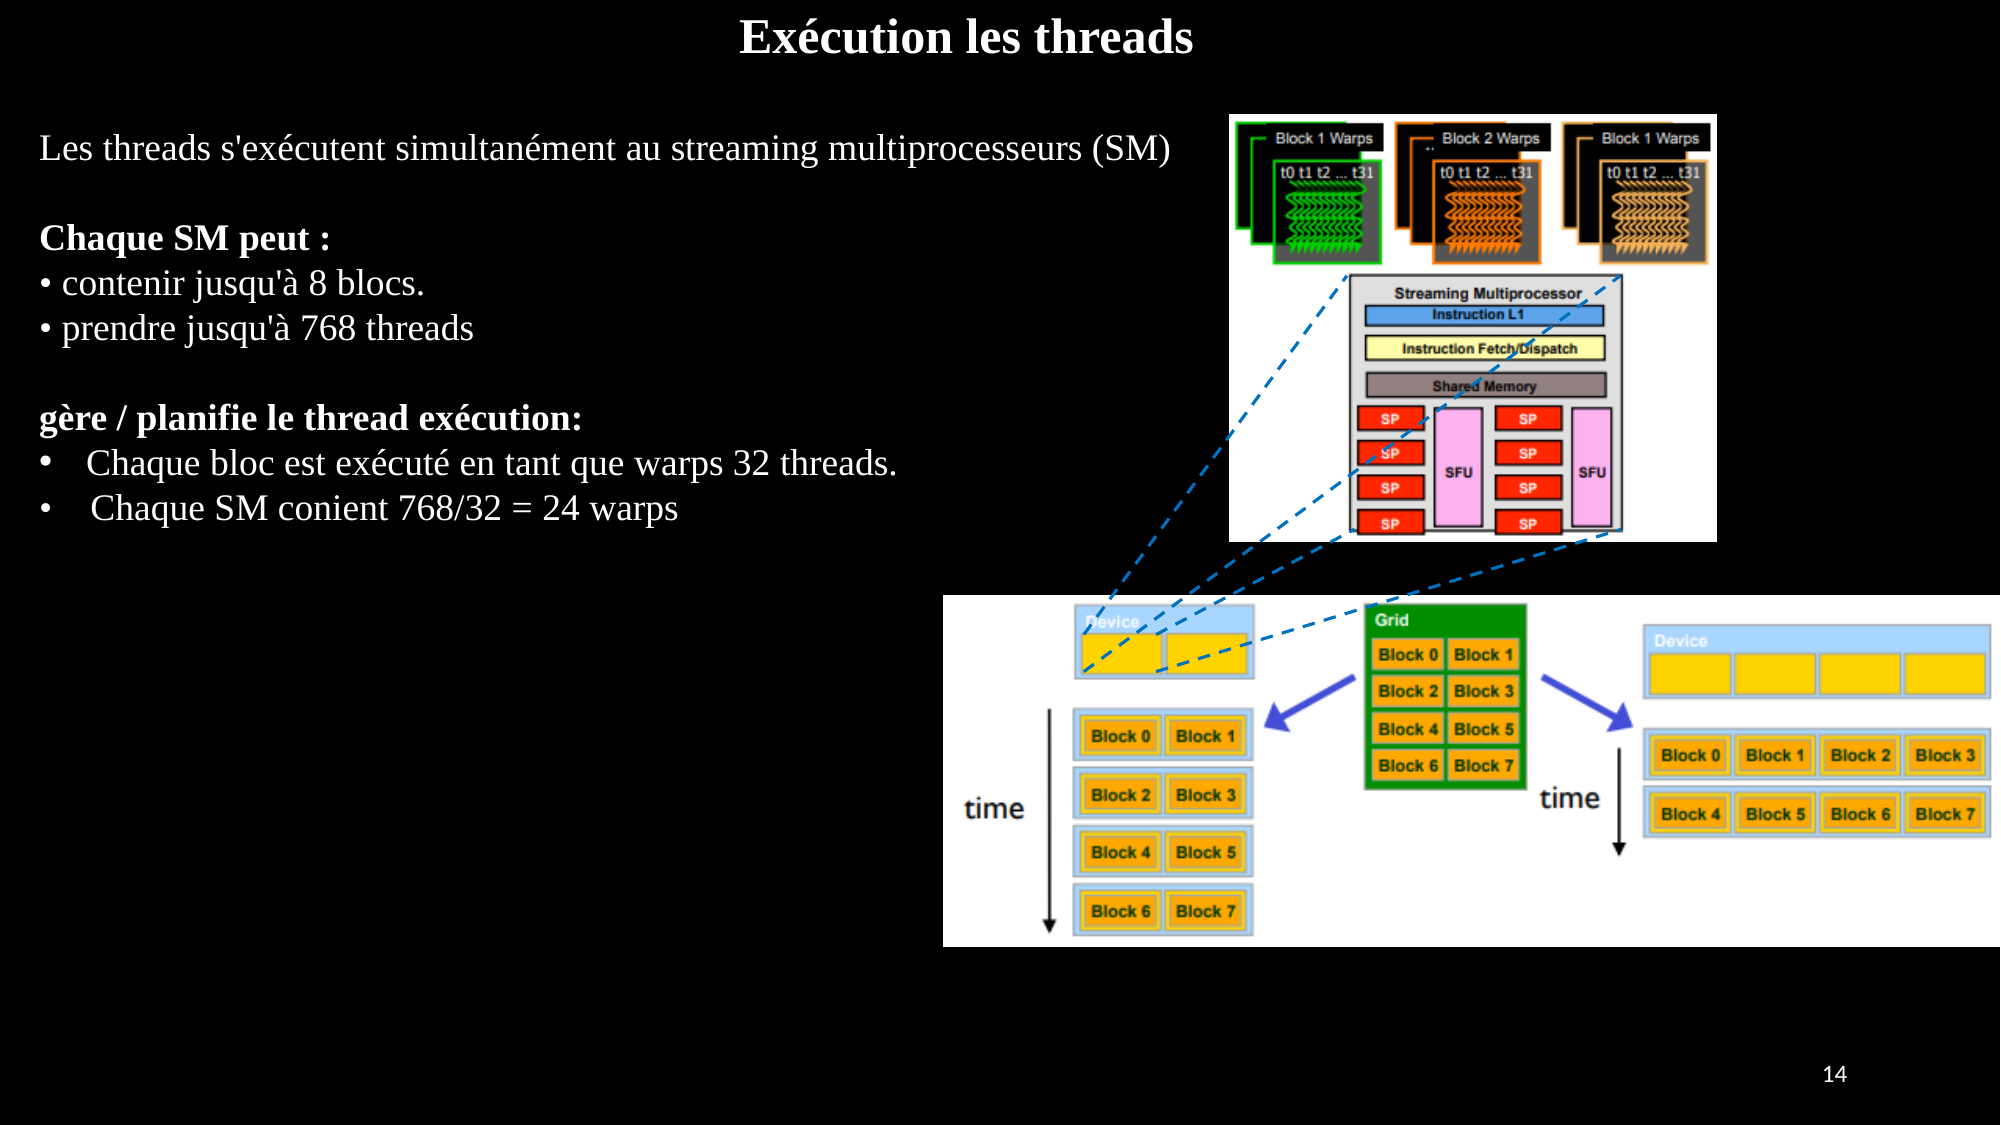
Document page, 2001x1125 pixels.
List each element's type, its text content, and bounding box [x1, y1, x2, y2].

text_box Exécution les threads [724, 0, 1307, 71]
slide_number 14 [1412, 1042, 1863, 1103]
text_box Les threads s'exécutent simultanément au streaming multiprocesseurs (SM) Chaque SM peut : • contenir jusqu'à 8 blocs. • prendre jusqu'à 768 threads gère / planifie le thread exécution: Chaque bloc est exécuté en tant que warps 32 threads. • Chaque SM conient 768/32 = 24 warps [24, 115, 943, 581]
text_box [943, 114, 2000, 947]
